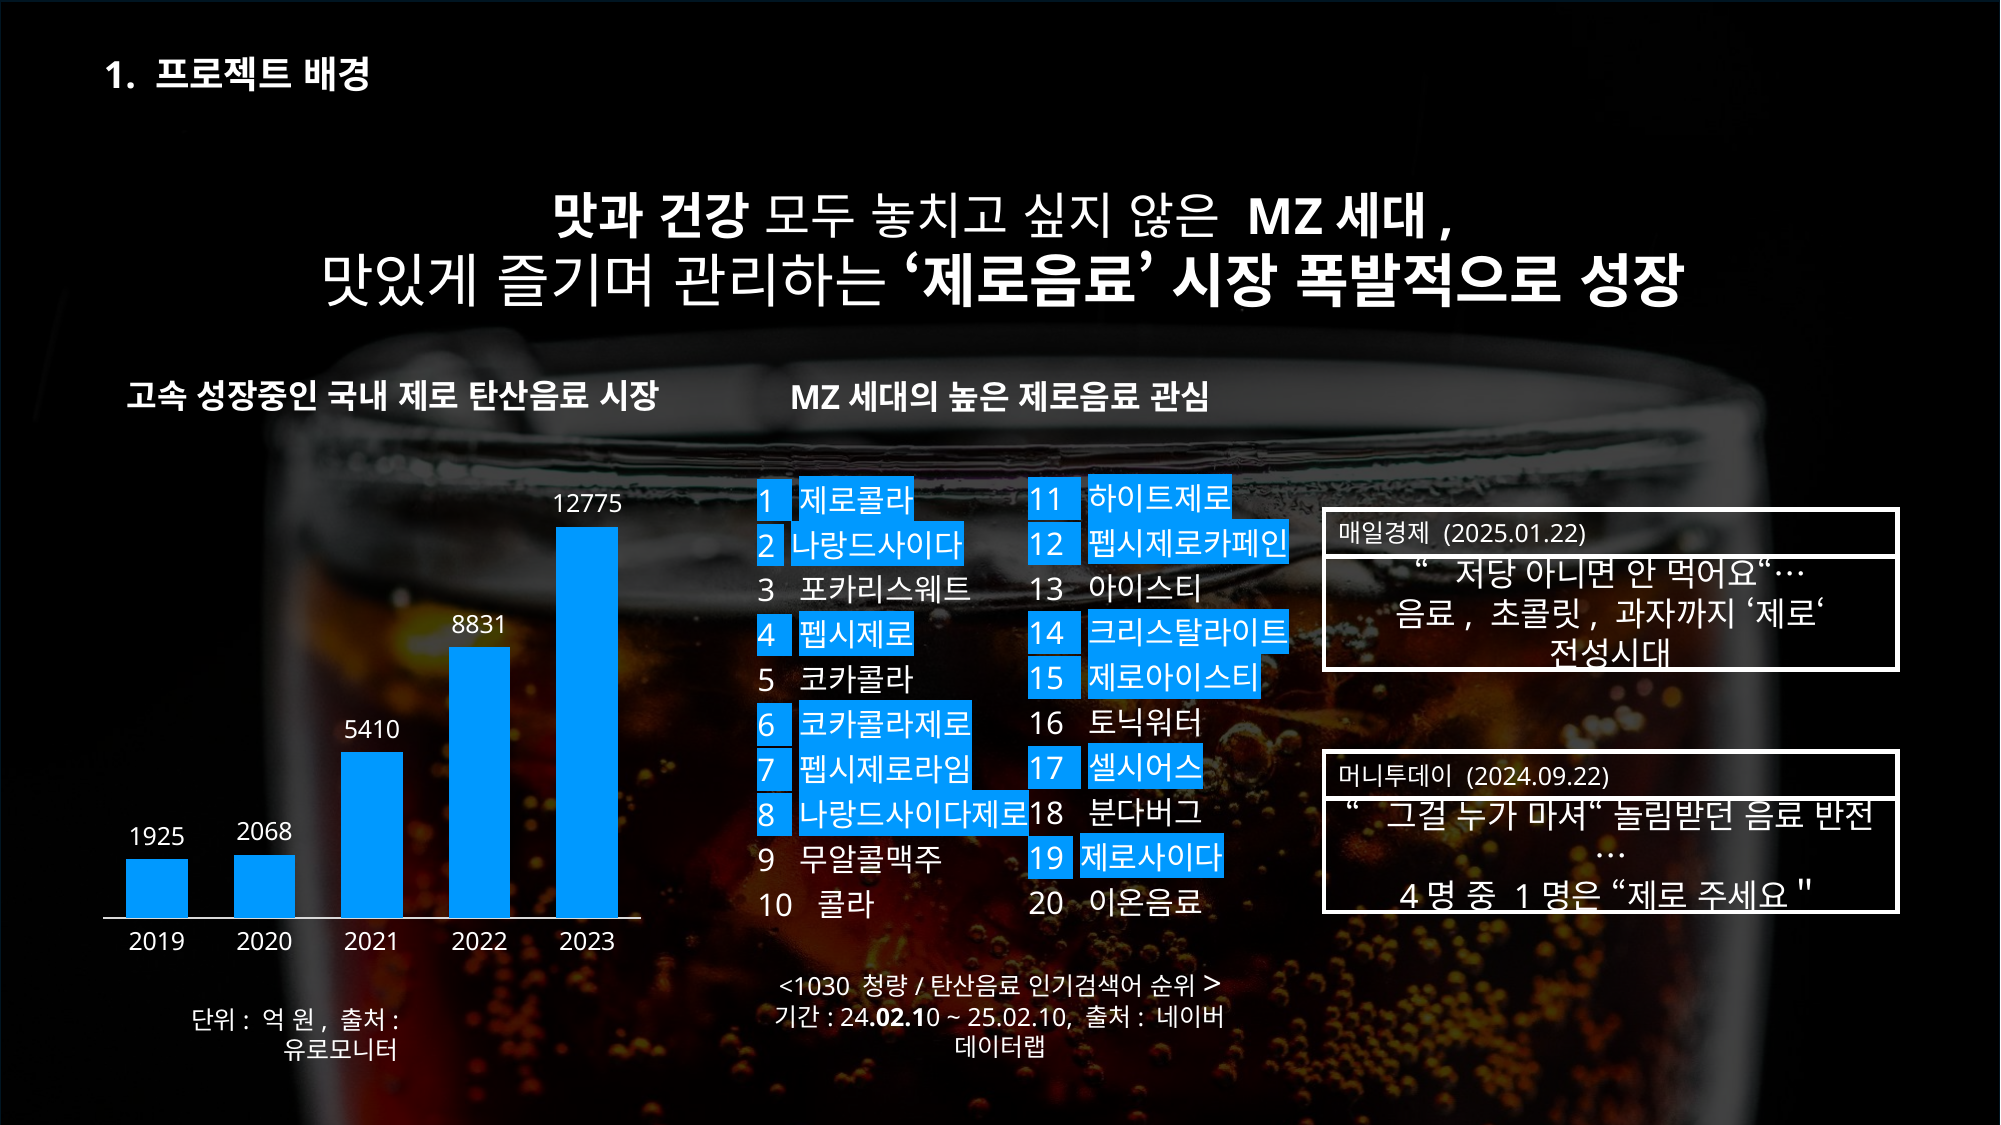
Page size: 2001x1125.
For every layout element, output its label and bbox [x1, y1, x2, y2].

text_box [1323, 509, 1898, 670]
chart [80, 364, 664, 978]
text_box [1323, 751, 1898, 913]
picture [0, 0, 2000, 1125]
